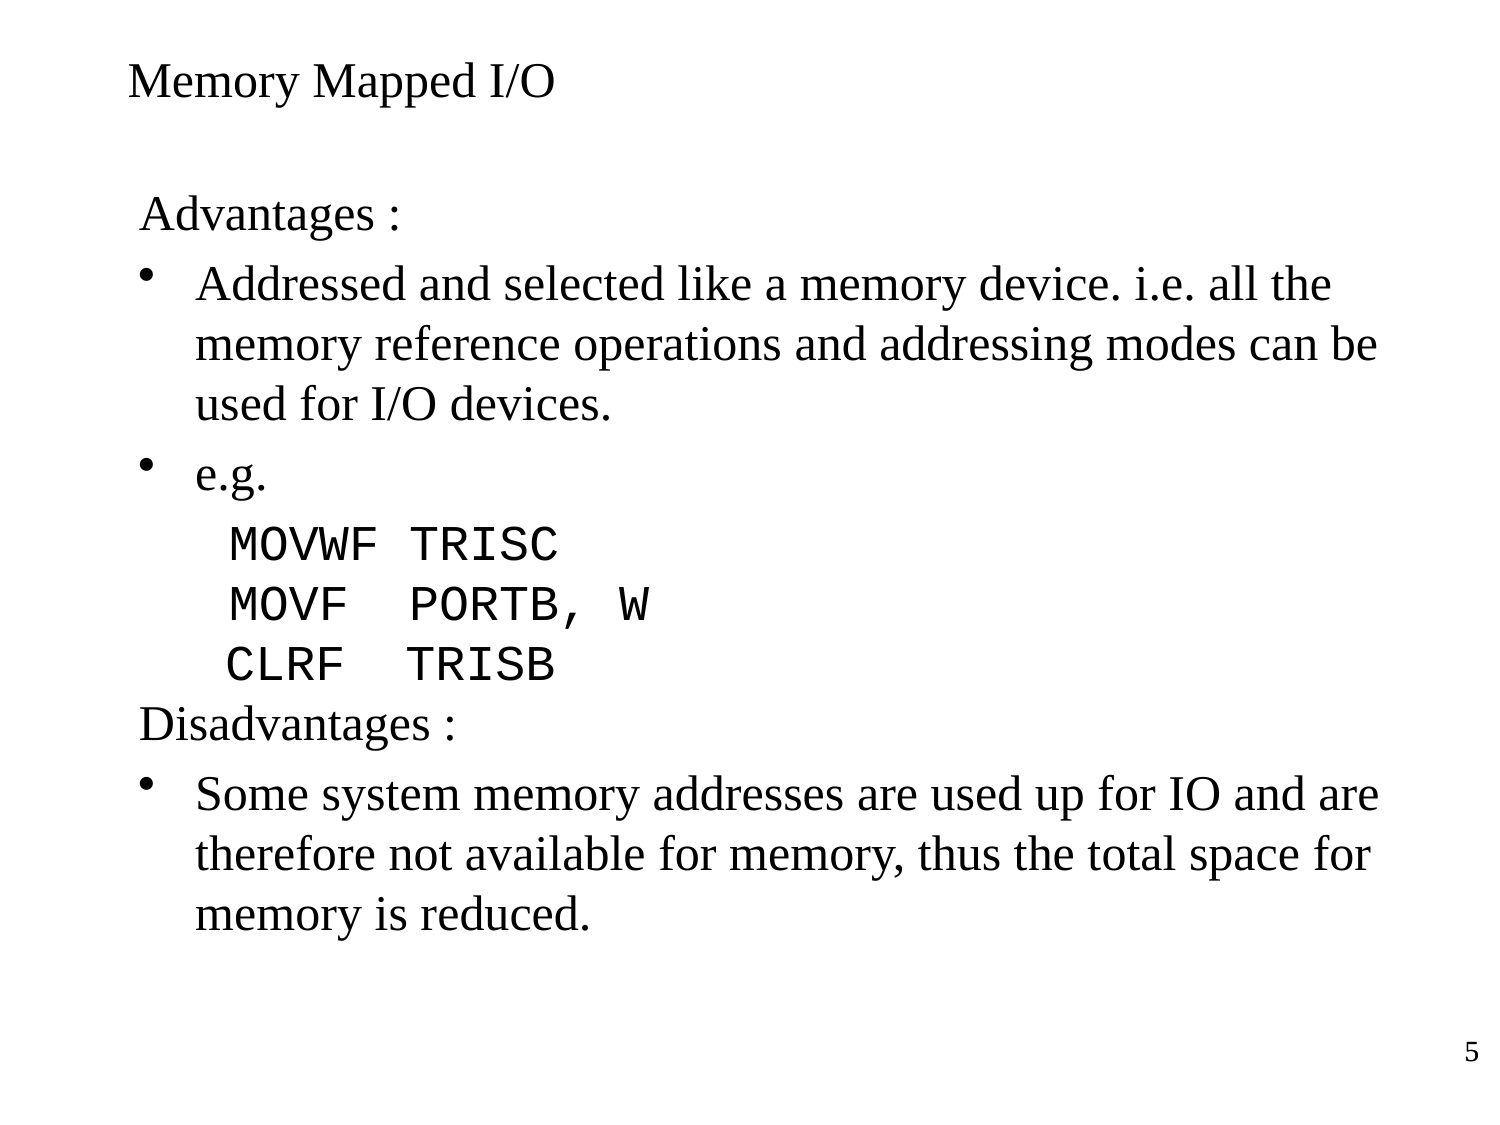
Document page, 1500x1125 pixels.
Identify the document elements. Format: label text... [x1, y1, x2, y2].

title Memory Mapped I/O [112, 42, 1388, 173]
list Advantages : Addressed and selected like a memory device. i.e. all the memory reference operations and addressing modes can be used for I/O devices. e.g. MOVWF TRISC MOVF PORTB, W CLRF TRISB Disadvantages : Some system memory addresses are used up for IO and are therefore not available for memory, thus the total space for memory is reduced. [123, 172, 1399, 1000]
slide_number 5 [1181, 1024, 1495, 1101]
